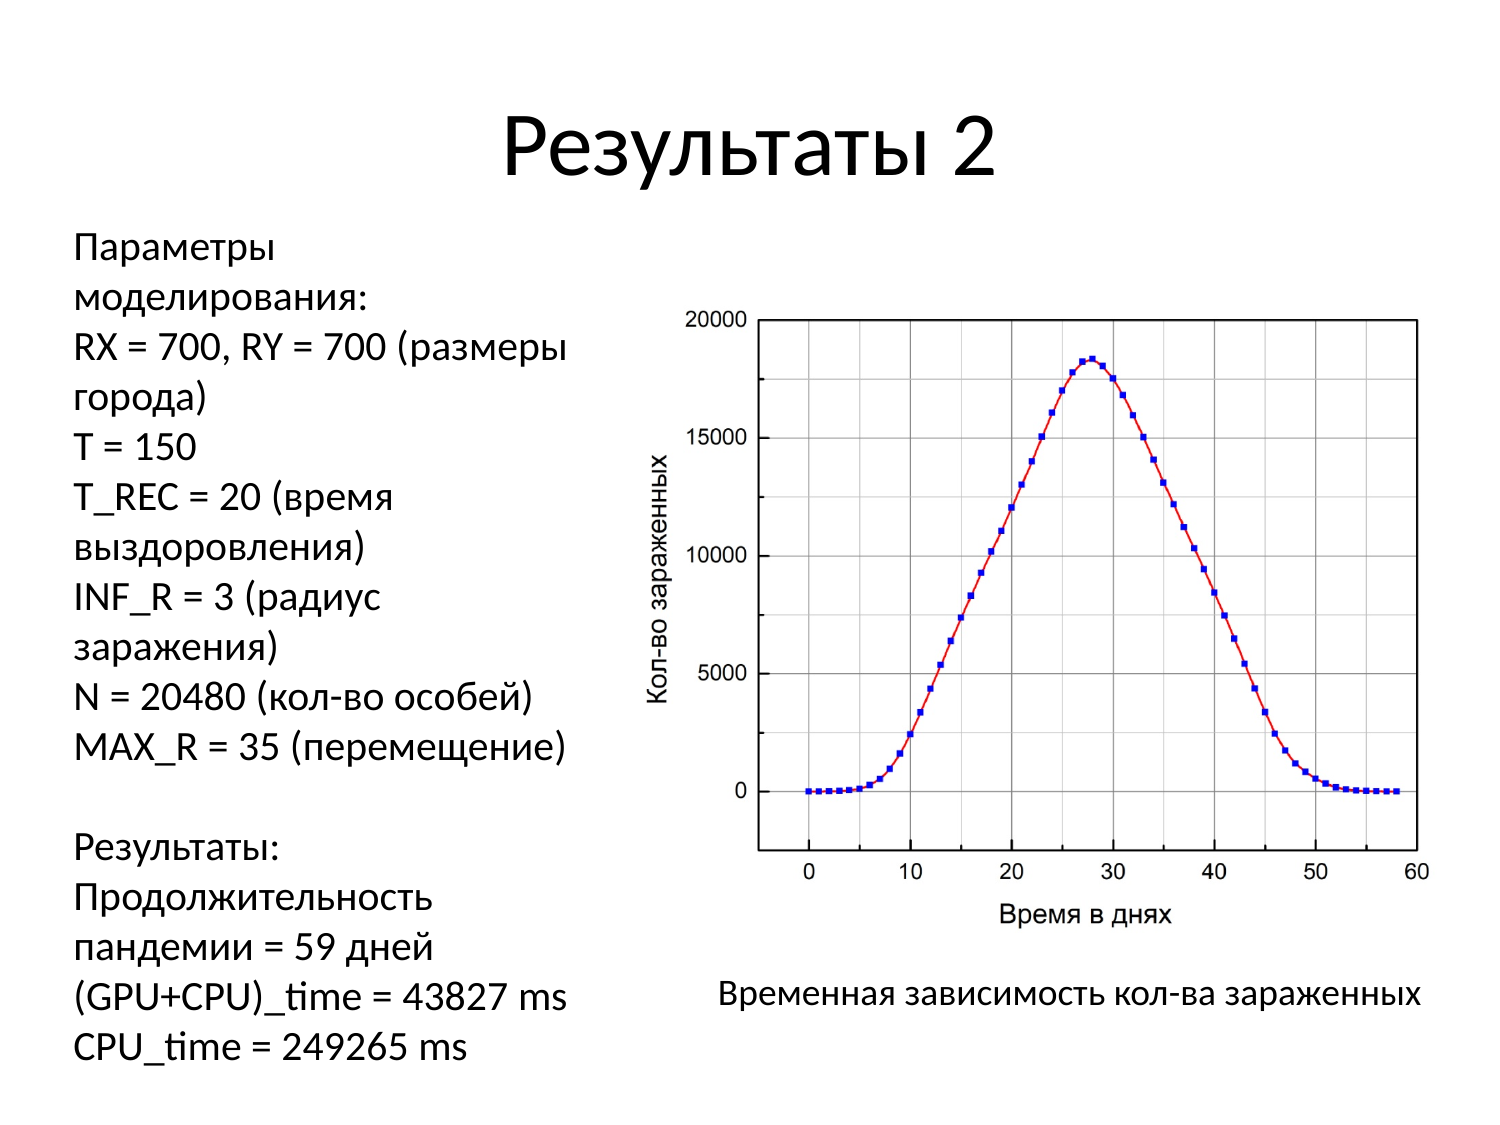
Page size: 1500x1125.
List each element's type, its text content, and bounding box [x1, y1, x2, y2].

text_box Параметры моделирования: RX = 700, RY = 700 (размеры города) T = 150 T_REC = 20 (время выздоровления) INF_R = 3 (радиус заражения) N = 20480 (кол-во особей) MAX_R = 35 (перемещение) Результаты: Продолжительность пандемии = 59 дней (GPU+CPU)_time = 43827 ms CPU_time = 249265 ms [58, 211, 586, 1125]
text_box Временная зависимость кол-ва зараженных [703, 981, 1453, 1021]
title Результаты 2 [75, 45, 1425, 232]
picture [585, 234, 1500, 973]
